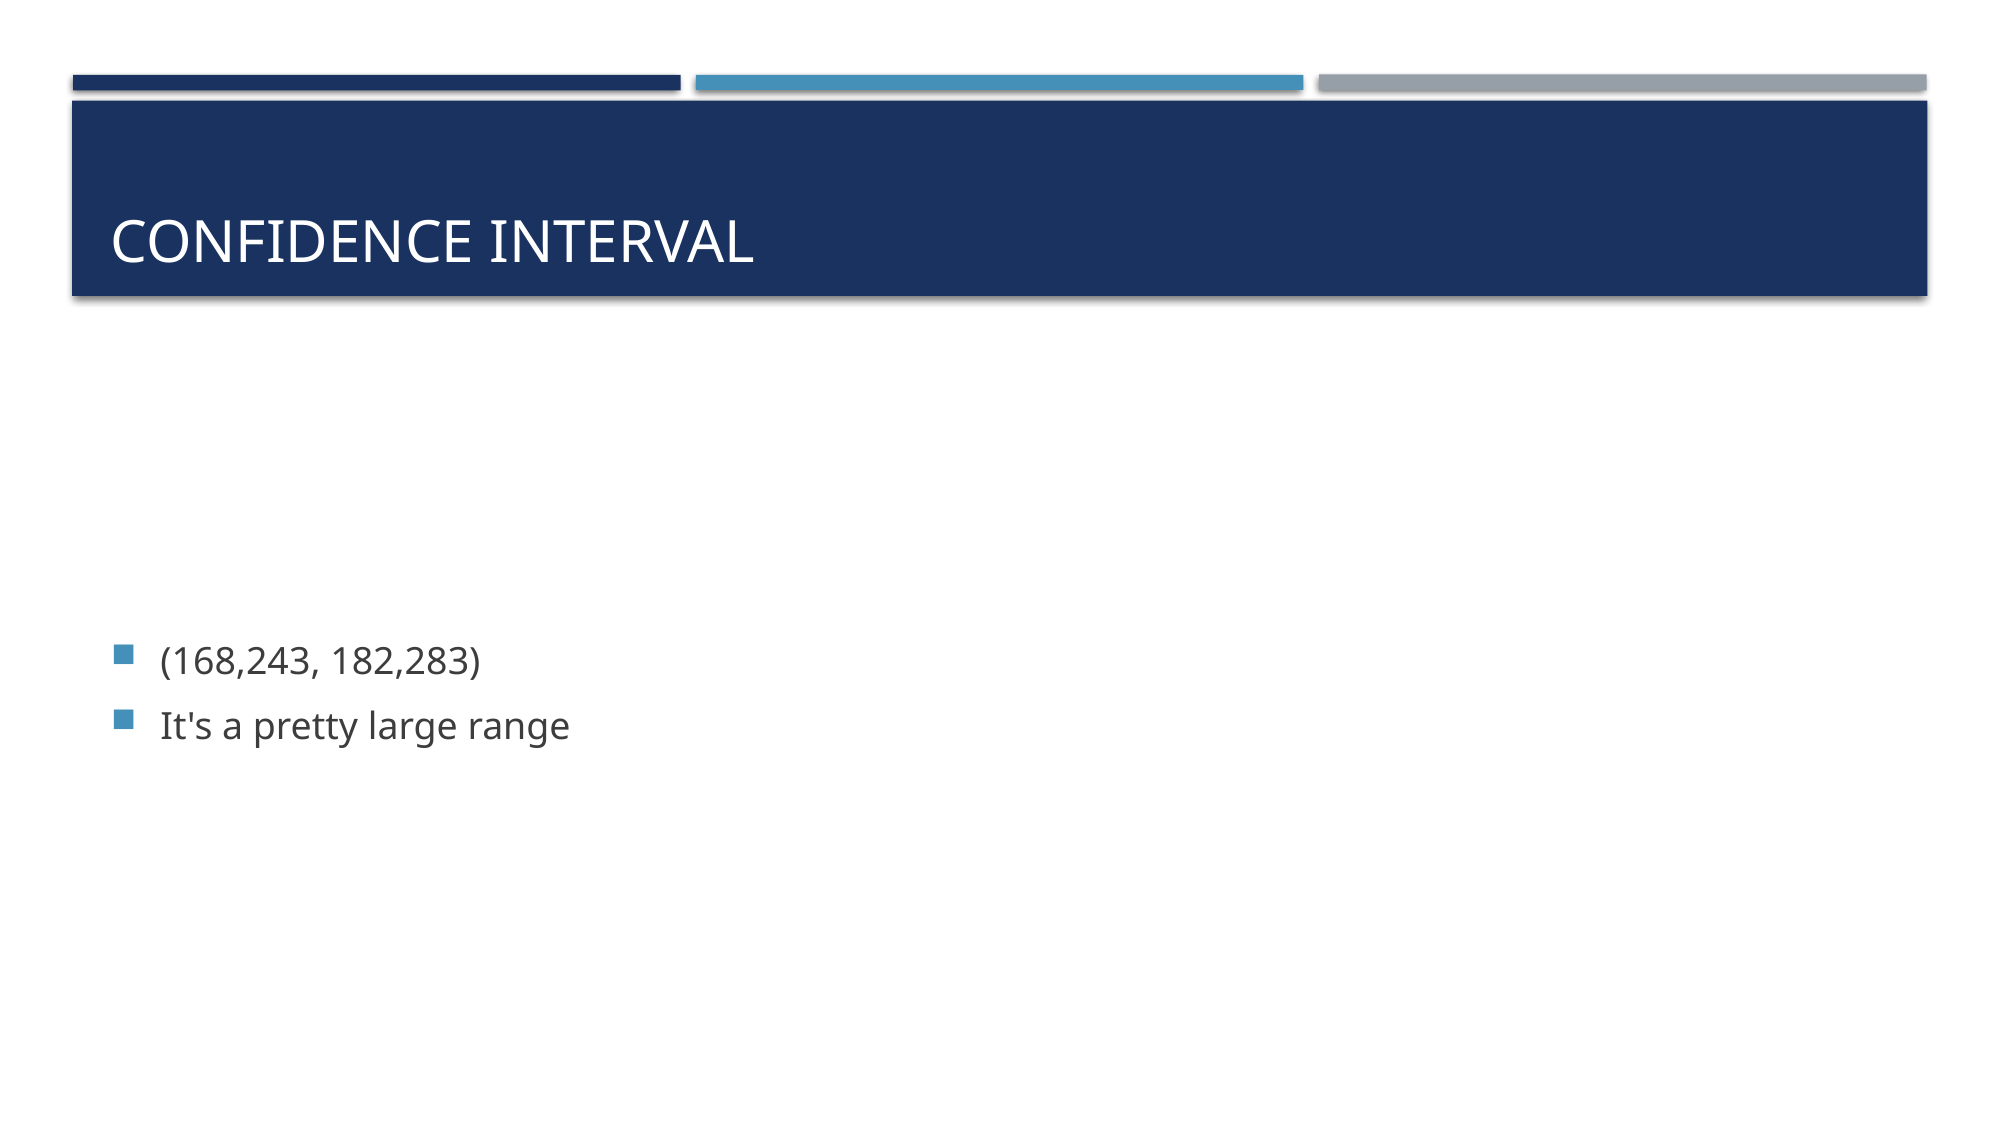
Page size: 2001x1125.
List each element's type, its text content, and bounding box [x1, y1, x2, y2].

title Confidence interval [95, 115, 1905, 282]
